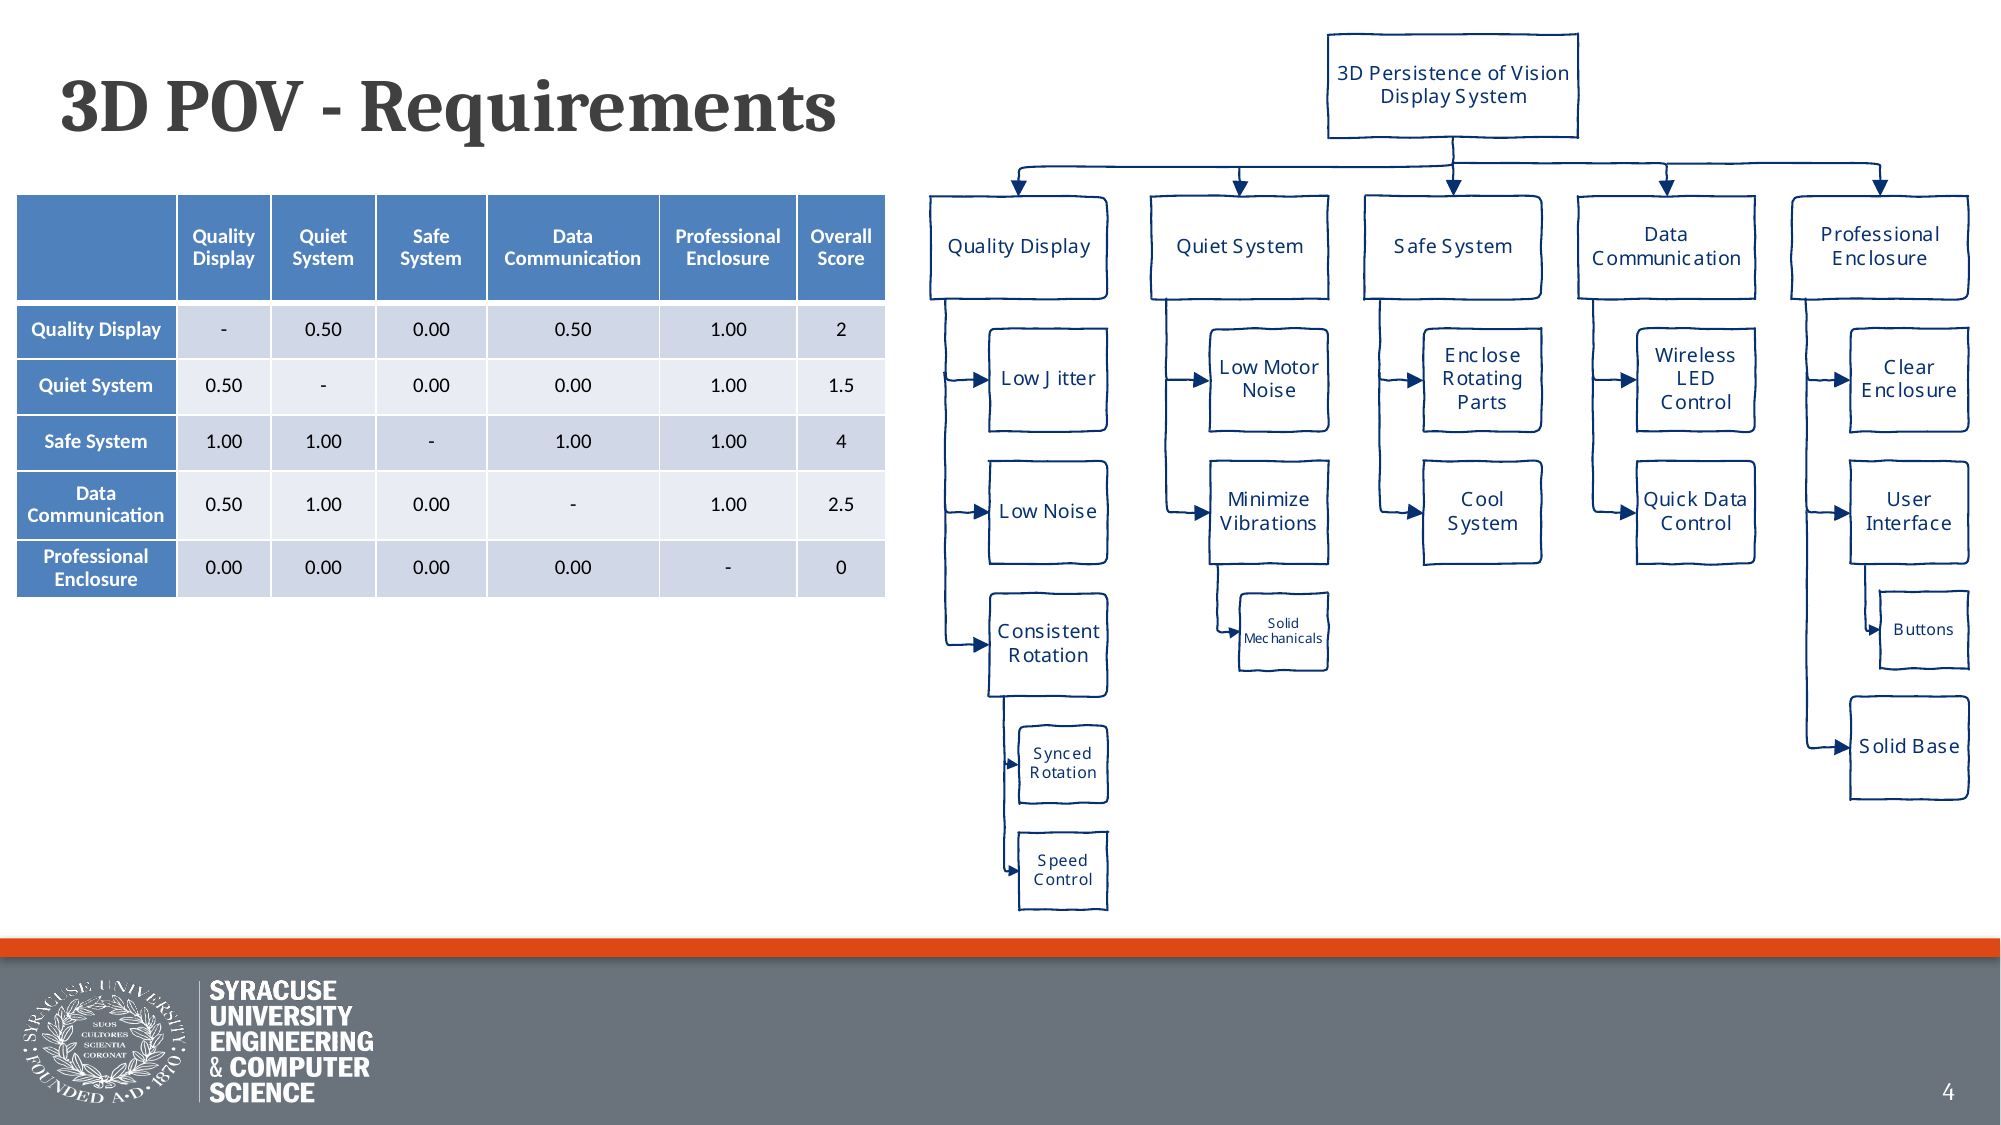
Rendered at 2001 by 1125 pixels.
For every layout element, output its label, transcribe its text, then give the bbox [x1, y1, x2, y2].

table_cell 0.00 [488, 360, 659, 414]
table_cell 1.00 [660, 360, 796, 414]
table_header [17, 195, 176, 300]
picture [23, 980, 373, 1103]
table_cell - [660, 541, 796, 597]
table_cell 1.00 [488, 416, 659, 470]
table_cell 1.00 [272, 416, 375, 470]
table_header Quiet System [272, 195, 375, 300]
title 3D POV - Requirements [46, 45, 886, 159]
table_cell 1.00 [660, 472, 796, 539]
table_cell 0.50 [488, 306, 659, 358]
table_cell 1.00 [178, 416, 270, 470]
table_cell 0 [798, 541, 885, 597]
table_header Safe System [377, 195, 486, 300]
table_cell 0.00 [272, 541, 375, 597]
table_cell - [178, 306, 270, 358]
table_cell Data Communication [17, 472, 176, 539]
table_header Quality Display [178, 195, 270, 300]
table_cell 0.50 [178, 472, 270, 539]
table_cell 0.00 [488, 541, 659, 597]
table_header Data Communication [488, 195, 659, 300]
table_cell 1.5 [798, 360, 885, 414]
table_cell Quality Display [17, 306, 176, 358]
table_cell 2.5 [798, 472, 885, 539]
slide_number 4 [1701, 1060, 1970, 1120]
table_cell 0.00 [377, 472, 486, 539]
table_cell 0.00 [178, 541, 270, 597]
table_cell 0.50 [178, 360, 270, 414]
table_cell 0.00 [377, 360, 486, 414]
table_cell 4 [798, 416, 885, 470]
table_cell 0.00 [377, 306, 486, 358]
table_cell - [272, 360, 375, 414]
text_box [926, 30, 1970, 913]
table_header Professional Enclosure [660, 195, 796, 300]
table_cell - [488, 472, 659, 539]
table_cell 0.50 [272, 306, 375, 358]
table_cell - [377, 416, 486, 470]
table_cell Quiet System [17, 360, 176, 414]
table_cell 2 [798, 306, 885, 358]
table_cell Professional Enclosure [17, 541, 176, 597]
table_cell Safe System [17, 416, 176, 470]
table_cell 1.00 [272, 472, 375, 539]
table_header Overall Score [798, 195, 885, 300]
table_cell 1.00 [660, 306, 796, 358]
table_cell 1.00 [660, 416, 796, 470]
table_cell 0.00 [377, 541, 486, 597]
